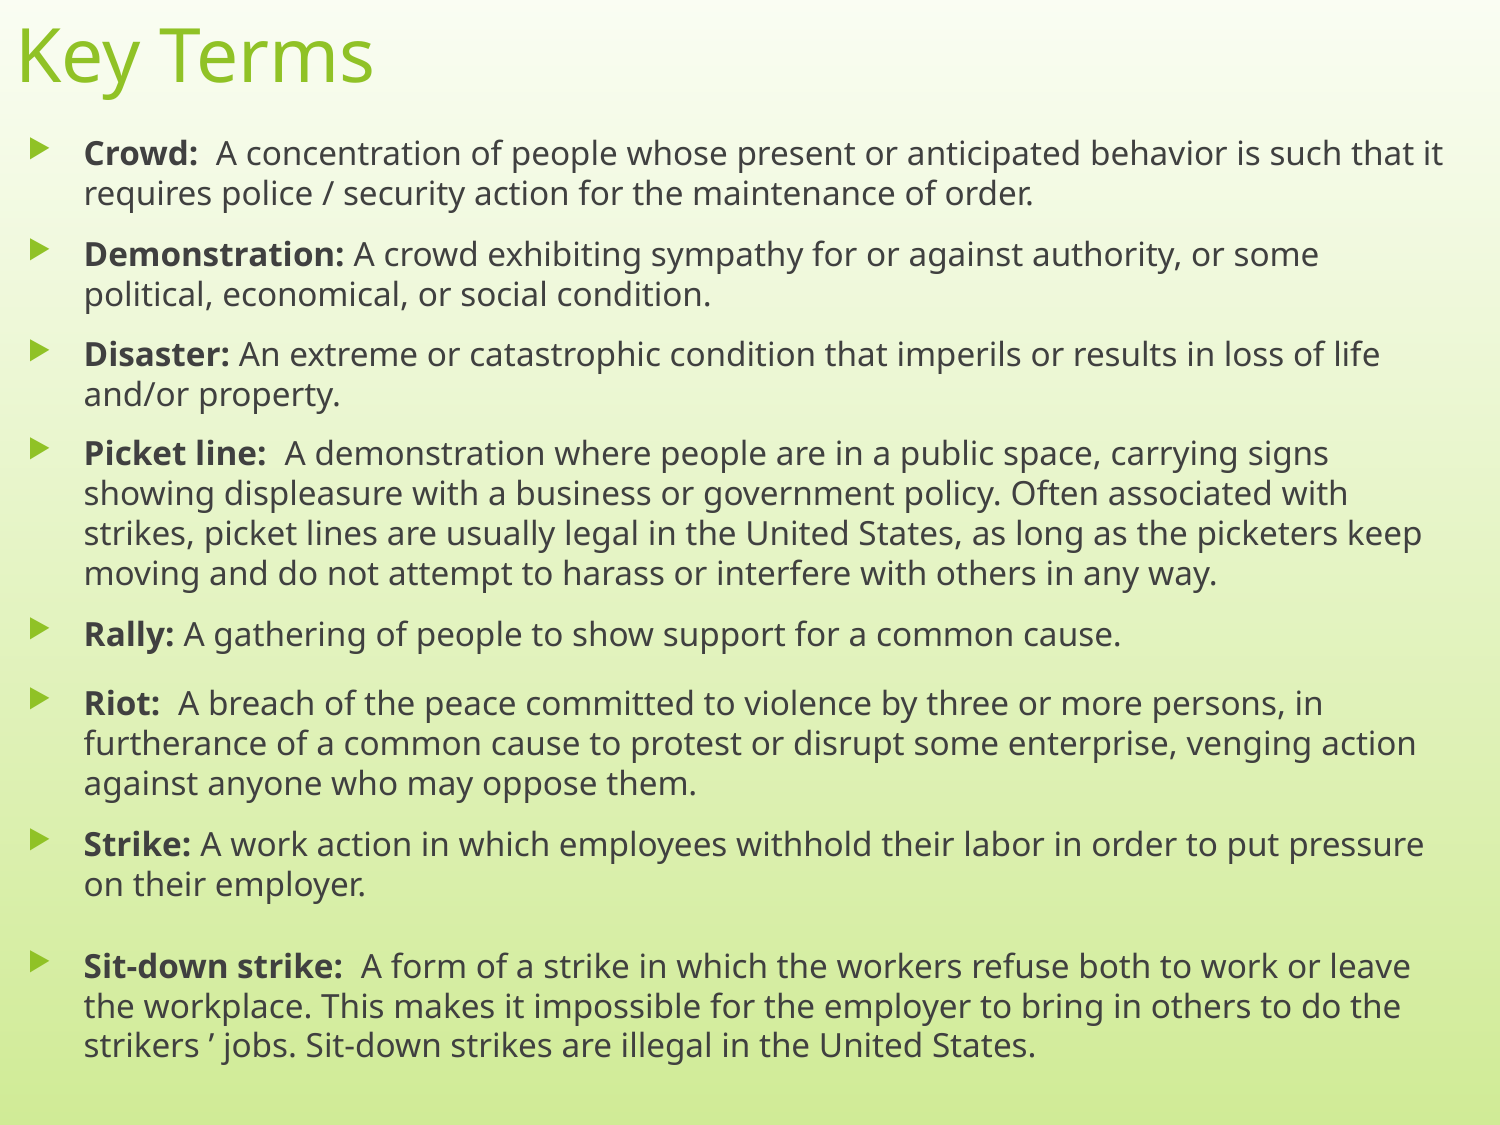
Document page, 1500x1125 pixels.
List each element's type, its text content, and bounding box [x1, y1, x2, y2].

title Key Terms [0, 0, 1042, 217]
text_box Riot: A breach of the peace committed to violence by three or more persons, in furtherance of a common cause to protest or disrupt some enterprise, venging action against anyone who may oppose them. Strike: A work action in which employees withhold their labor in order to put pressure on their employer. [12, 674, 1475, 937]
list Crowd: A concentration of people whose present or anticipated behavior is such that it requires police / security action for the maintenance of order. Demonstration: A crowd exhibiting sympathy for or against authority, or some political, economical, or social condition. Disaster: An extreme or catastrophic condition that imperils or results in loss of life and/or property. [12, 125, 1475, 424]
text_box Picket line: A demonstration where people are in a public space, carrying signs showing displeasure with a business or government policy. Often associated with strikes, picket lines are usually legal in the United States, as long as the picketers keep moving and do not attempt to harass or interfere with others in any way. Rally: A gathering of people to show support for a common cause. [12, 424, 1475, 674]
text_box Sit-down strike: A form of a strike in which the workers refuse both to work or leave the workplace. This makes it impossible for the employer to bring in others to do the strikers ’ jobs. Sit-down strikes are illegal in the United States. [12, 937, 1475, 1125]
